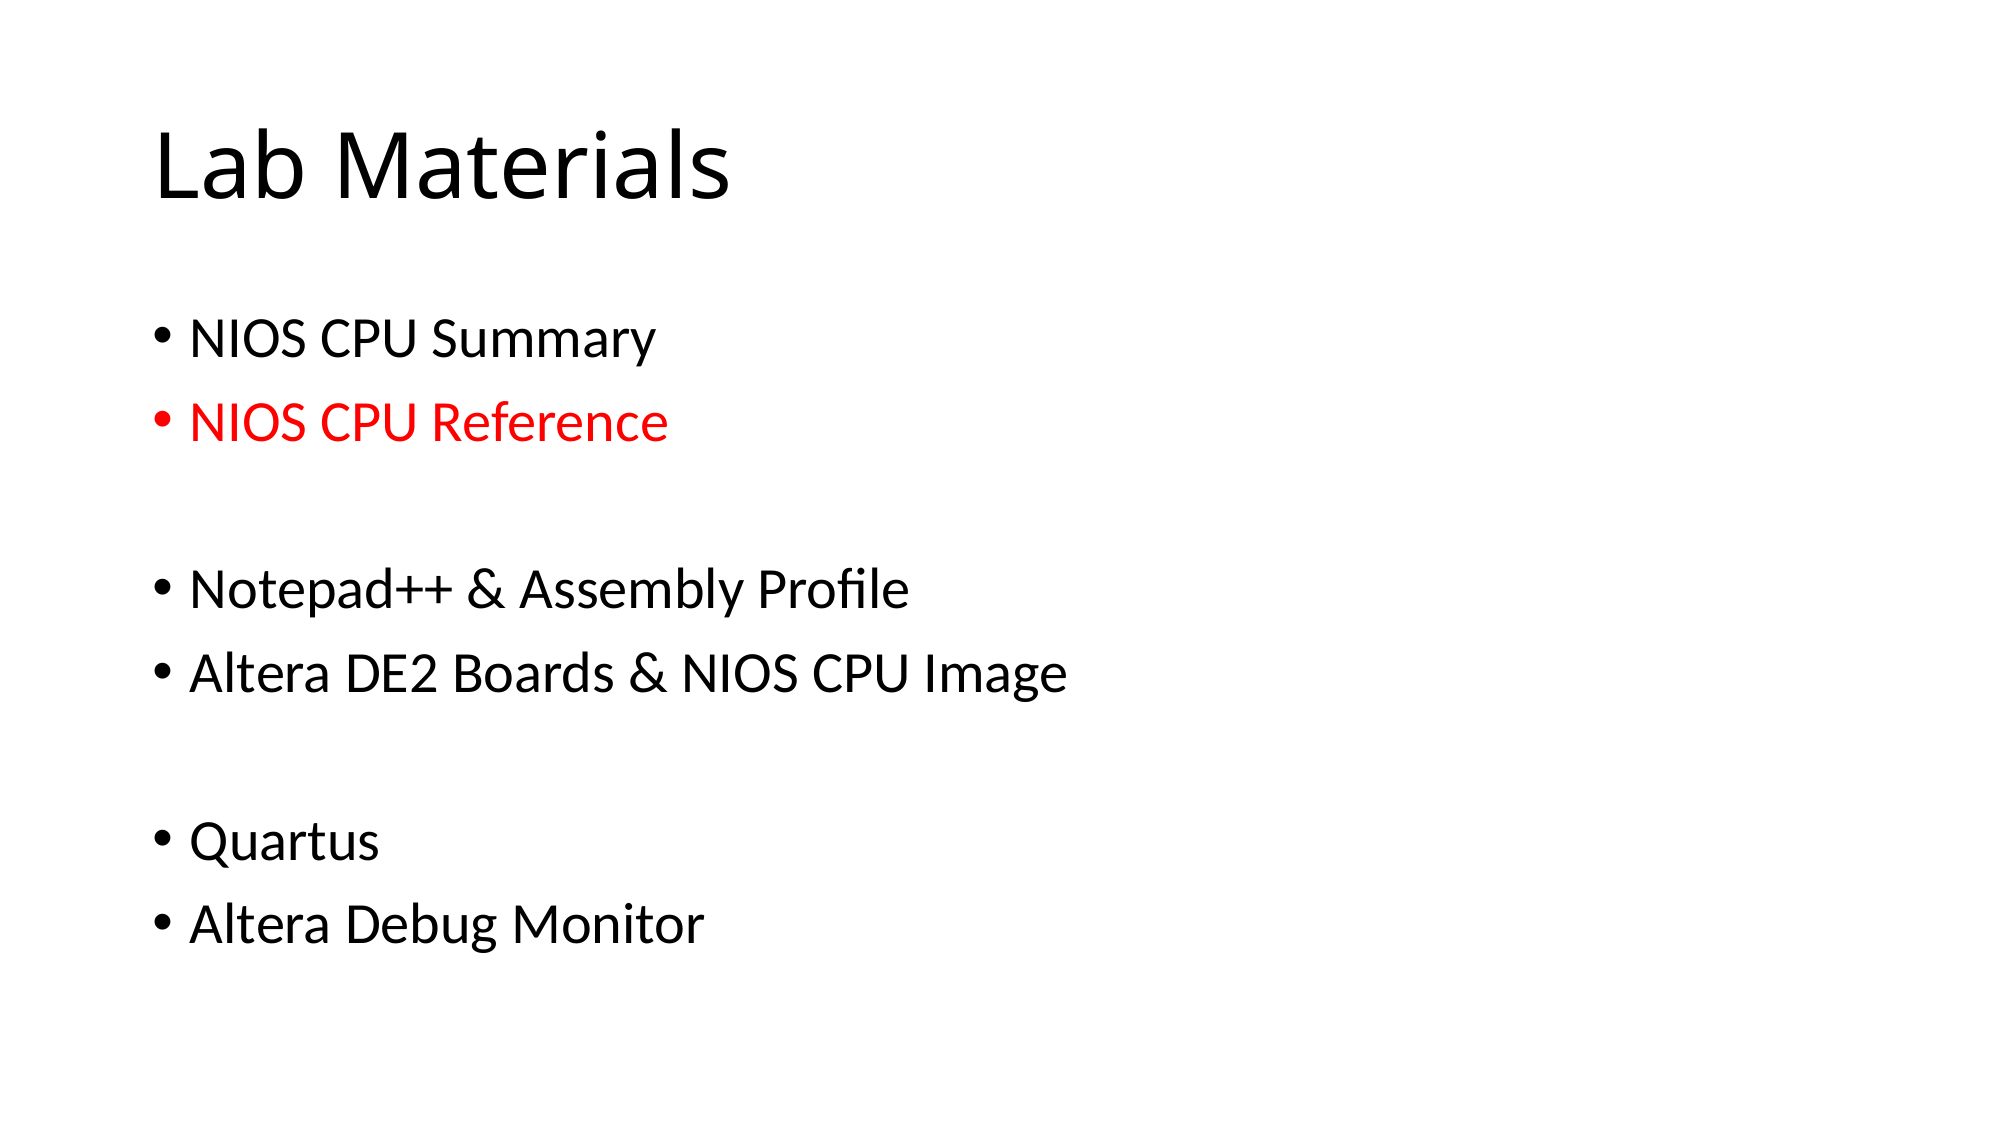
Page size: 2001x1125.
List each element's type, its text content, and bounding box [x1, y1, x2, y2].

title Lab Materials [137, 59, 1863, 278]
list NIOS CPU Summary NIOS CPU Reference Notepad++ & Assembly Profile Altera DE2 Boards & NIOS CPU Image Quartus Altera Debug Monitor [137, 299, 1863, 1014]
